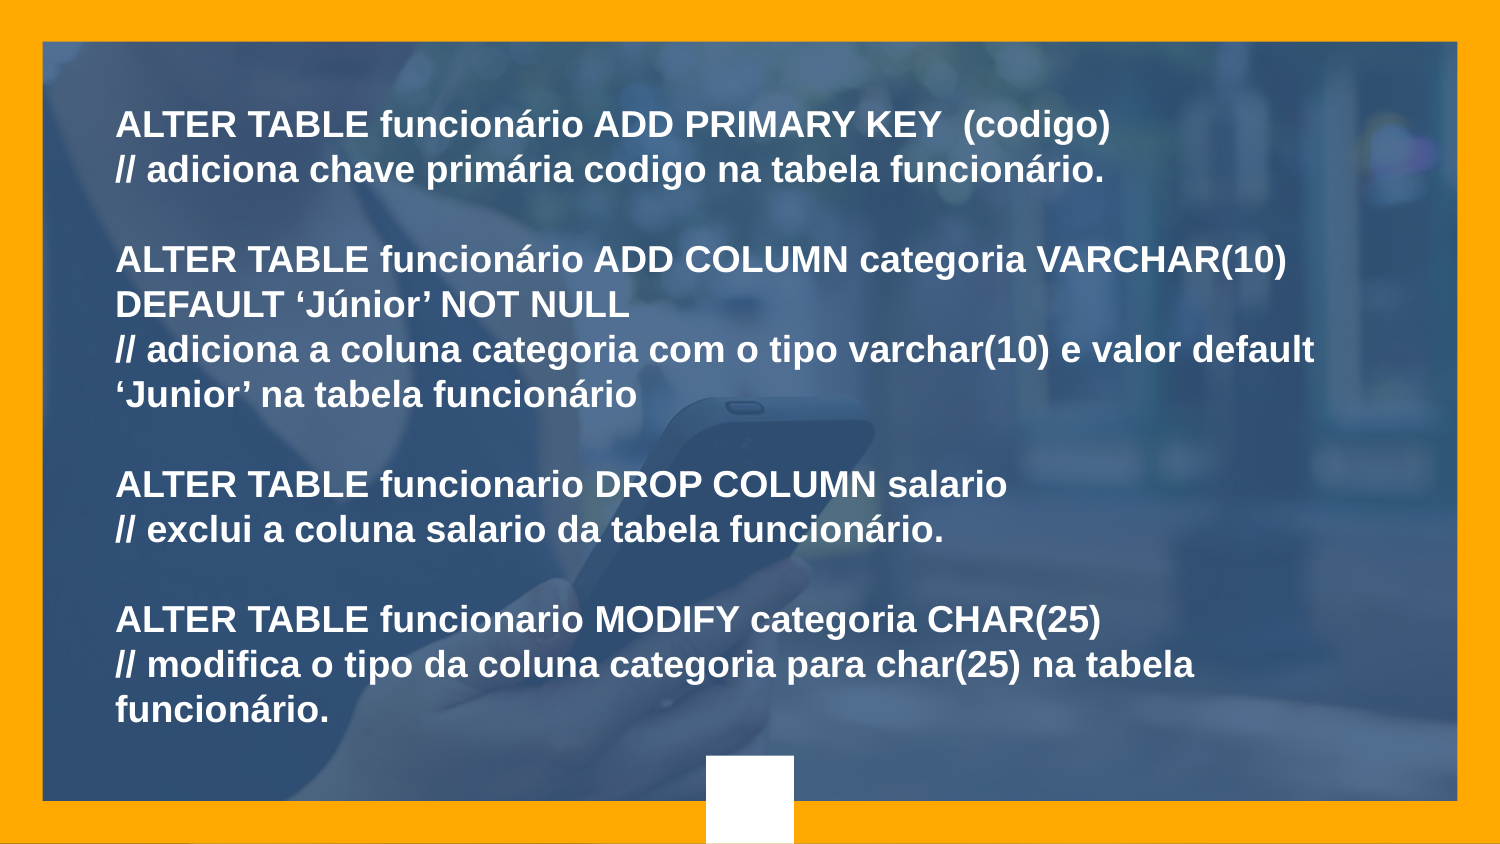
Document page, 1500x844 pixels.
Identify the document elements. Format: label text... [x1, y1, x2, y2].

title ALTER TABLE funcionário ADD PRIMARY KEY (codigo) // adiciona chave primária codigo na tabela funcionário. ALTER TABLE funcionário ADD COLUMN categoria VARCHAR(10) DEFAULT ‘Júnior’ NOT NULL // adiciona a coluna categoria com o tipo varchar(10) e valor default ‘Junior’ na tabela funcionário ALTER TABLE funcionario DROP COLUMN salario // exclui a coluna salario da tabela funcionário. ALTER TABLE funcionario MODIFY categoria CHAR(25) // modifica o tipo da coluna categoria para char(25) na tabela funcionário. [100, 93, 1400, 844]
